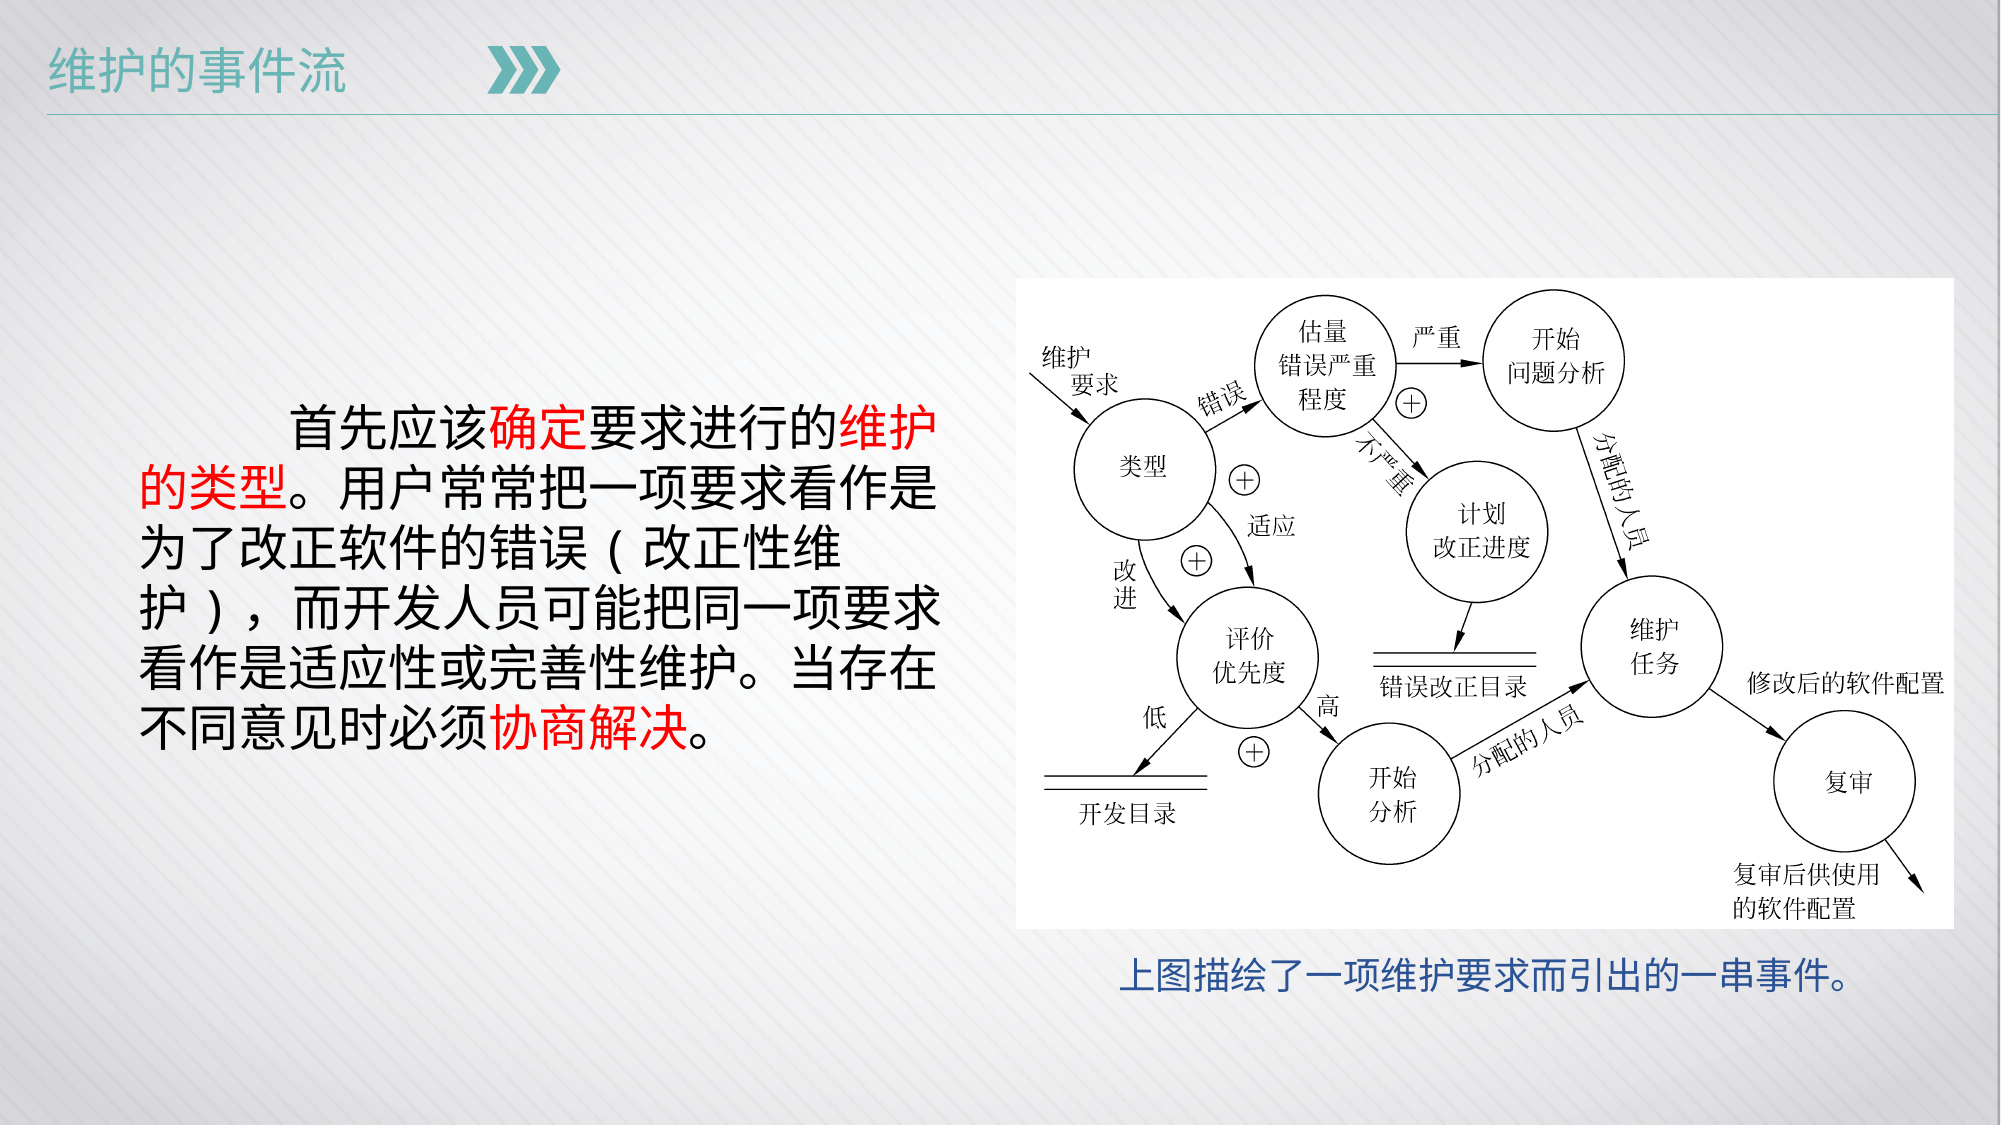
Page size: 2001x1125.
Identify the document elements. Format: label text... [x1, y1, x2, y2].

text_box 首先应该确定要求进行的维护的类型。用户常常把一项要求看作是为了改正软件的错误(改正性维护)，而开发人员可能把同一项要求看作是适应性或完善性维护。当存在不同意见时必须协商解决。 [123, 389, 968, 765]
text_box 上图描绘了一项维护要求而引出的一串事件。 [1103, 944, 2000, 1005]
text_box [487, 45, 561, 94]
picture [0, 0, 2001, 1125]
text_box 维护的事件流 [47, 39, 469, 100]
